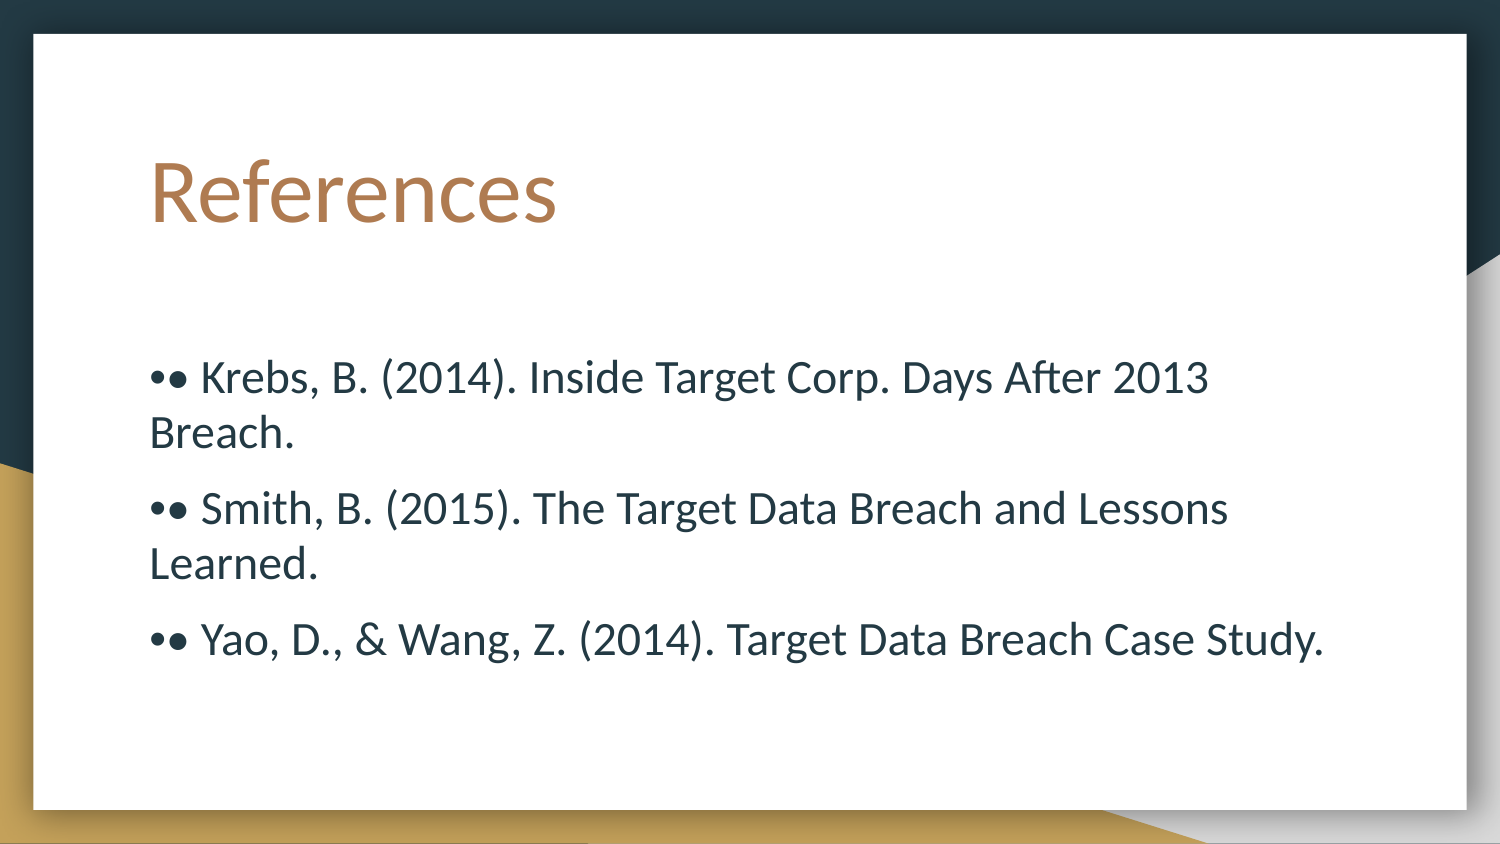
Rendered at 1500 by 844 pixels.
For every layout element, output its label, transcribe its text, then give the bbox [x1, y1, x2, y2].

list •• Krebs, B. (2014). Inside Target Corp. Days After 2013 Breach. •• Smith, B. (2015). The Target Data Breach and Lessons Learned. •• Yao, D., & Wang, Z. (2014). Target Data Breach Case Study. [134, 326, 1366, 729]
title References [134, 138, 1366, 296]
